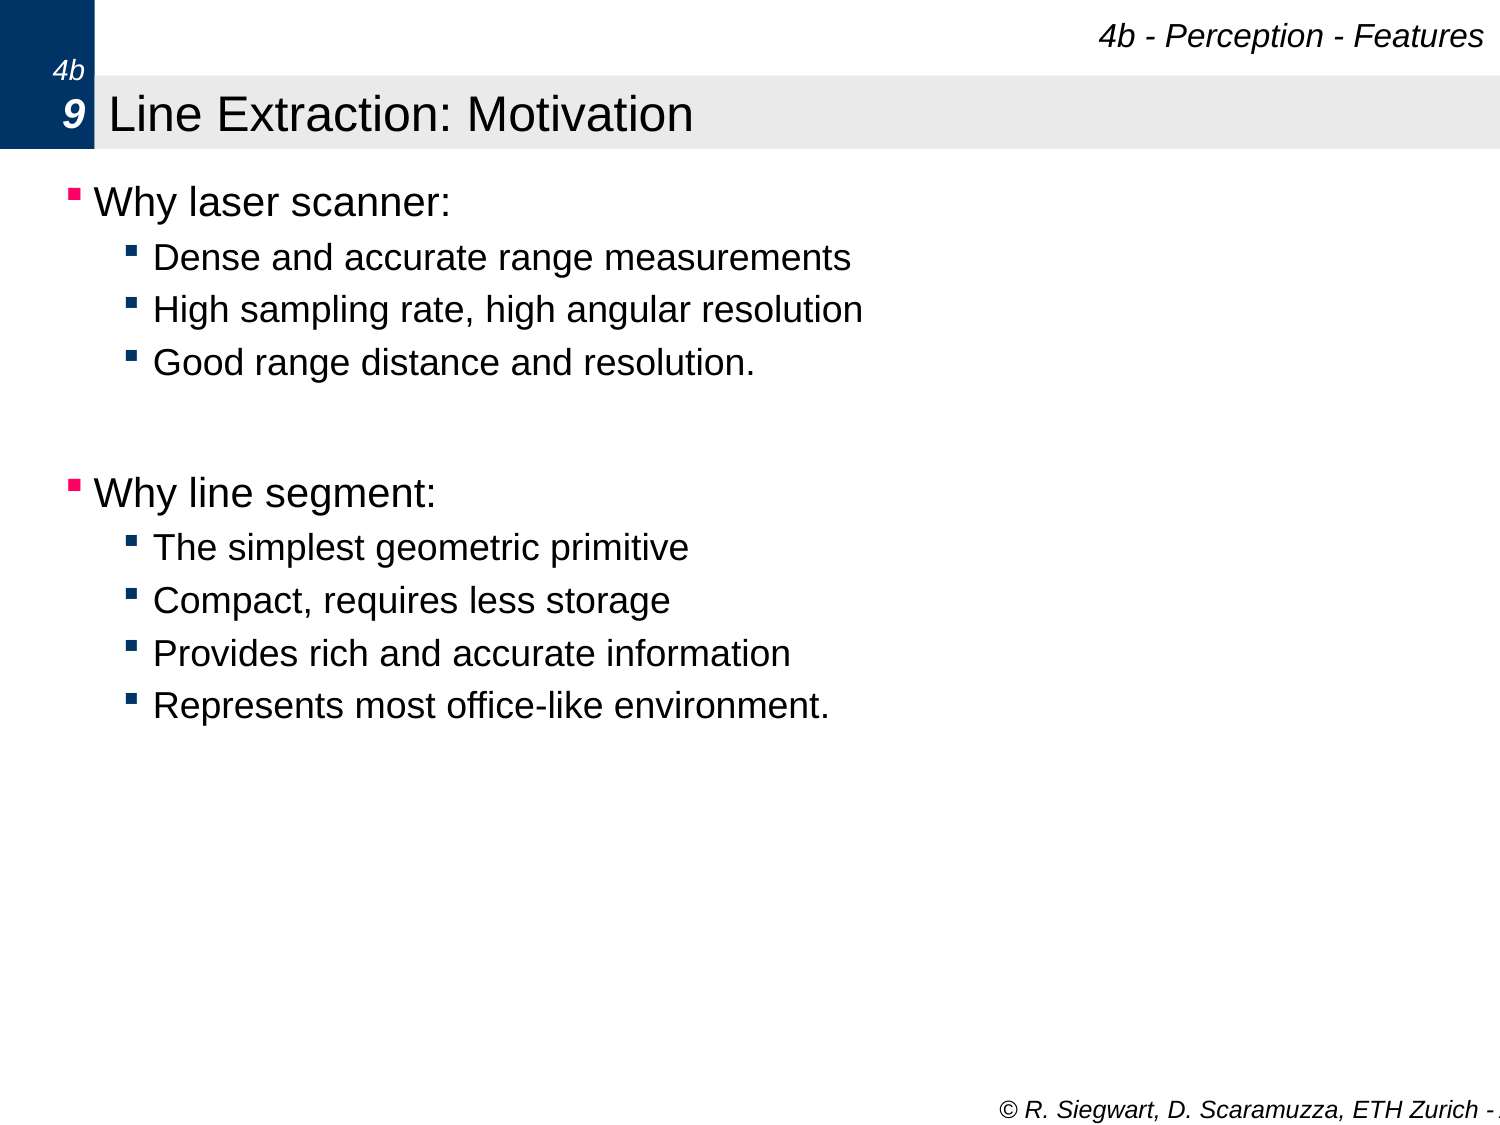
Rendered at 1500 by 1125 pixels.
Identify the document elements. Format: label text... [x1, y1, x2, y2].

list Why laser scanner: Dense and accurate range measurements High sampling rate, high angular resolution Good range distance and resolution. Why line segment: The simplest geometric primitive Compact, requires less storage Provides rich and accurate information Represents most office-like environment. [64, 167, 1475, 1094]
footer 4b - Perception - Features [382, 5, 1500, 68]
slide_number 4b 9 [0, 43, 101, 150]
title Line Extraction: Motivation [94, 75, 1500, 149]
